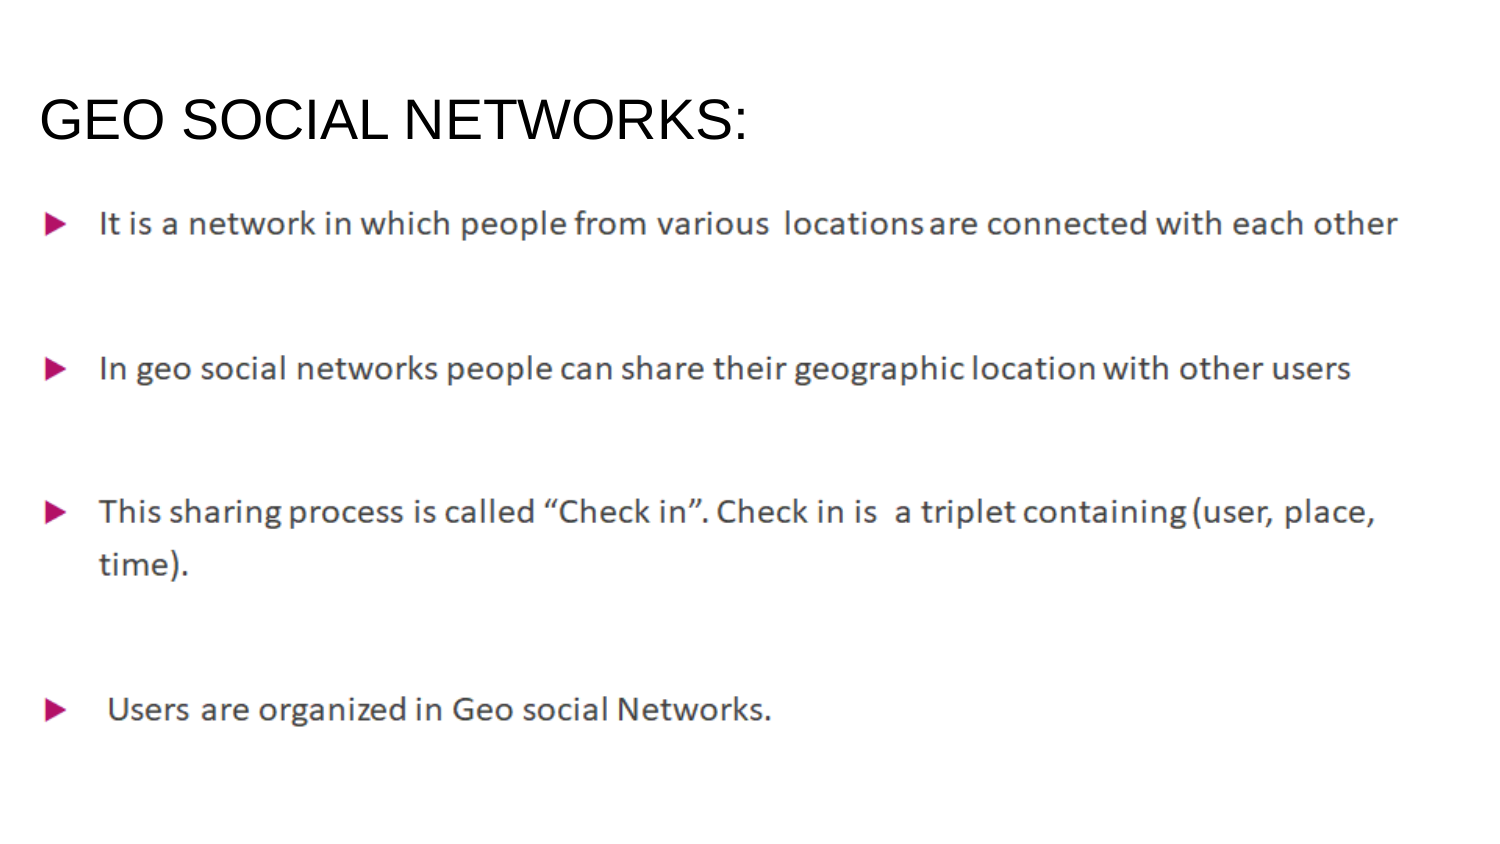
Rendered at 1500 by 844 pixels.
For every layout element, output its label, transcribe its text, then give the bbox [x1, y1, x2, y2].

title GEO SOCIAL NETWORKS: [24, 72, 1449, 167]
picture [23, 188, 1476, 772]
